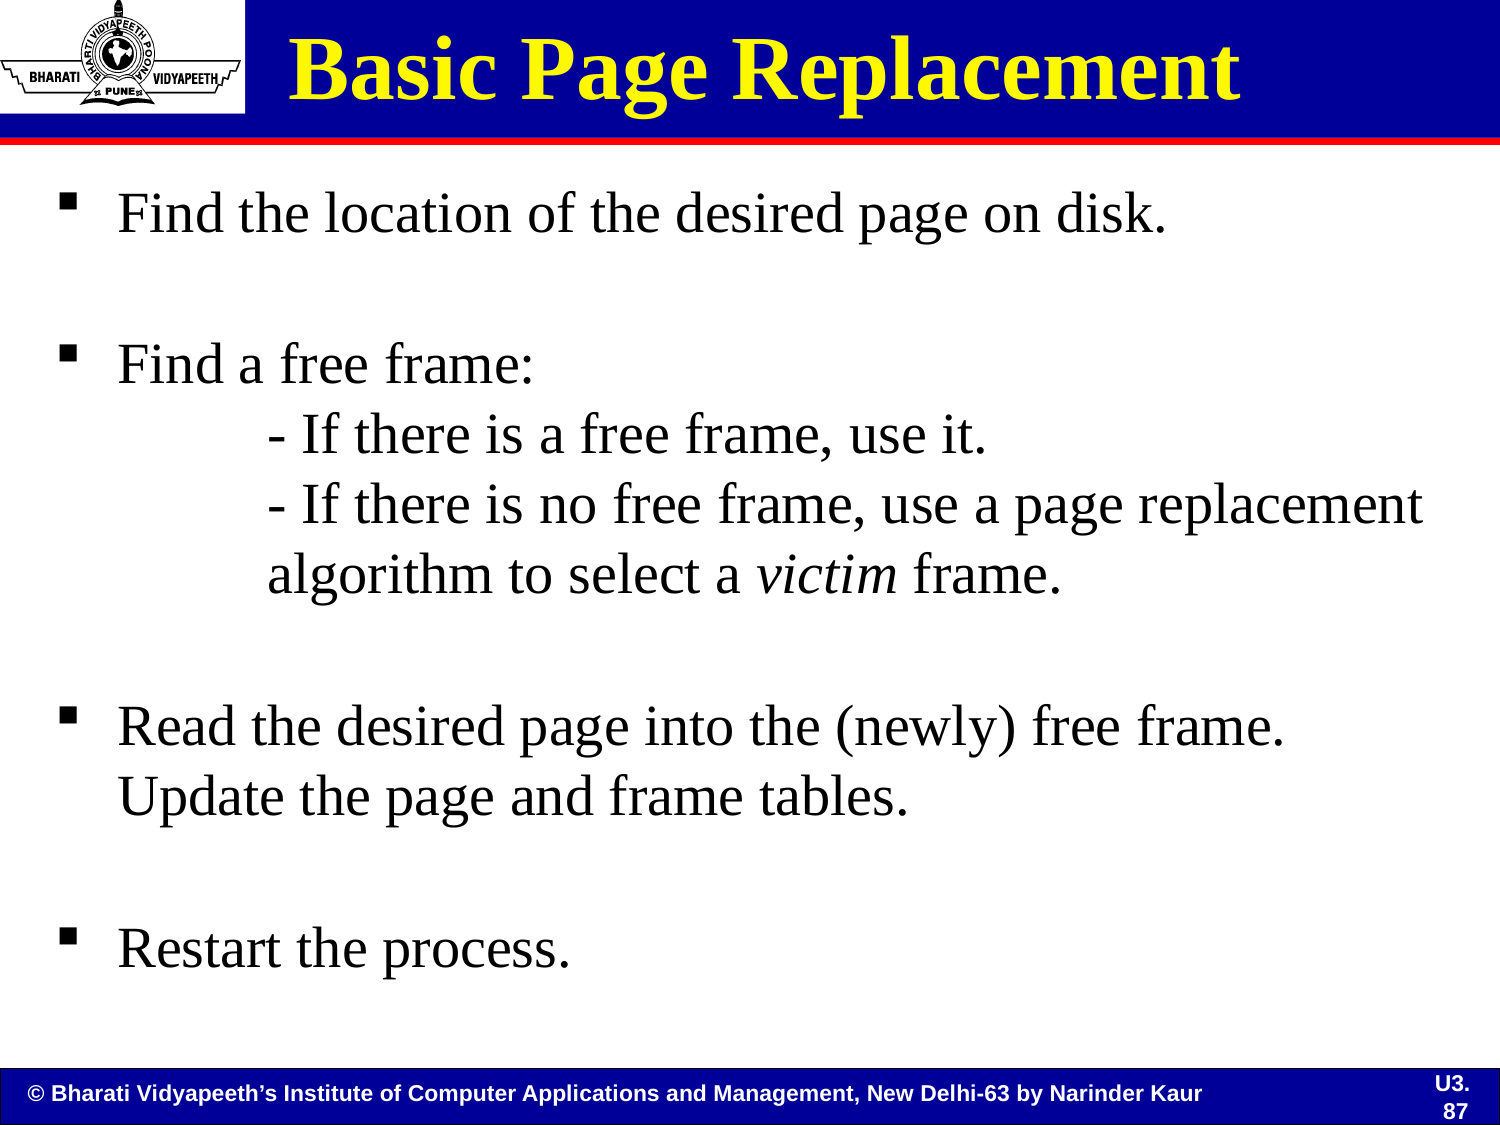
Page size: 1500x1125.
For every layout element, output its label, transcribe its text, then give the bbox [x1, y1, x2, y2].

list Find the location of the desired page on disk. Find a free frame: - If there is a free frame, use it. - If there is no free frame, use a page replacement algorithm to select a victim frame. Read the desired page into the (newly) free frame. Update the page and frame tables. Restart the process. [39, 166, 1469, 1024]
picture [0, 0, 90, 106]
title Basic Page Replacement [90, 0, 1441, 166]
